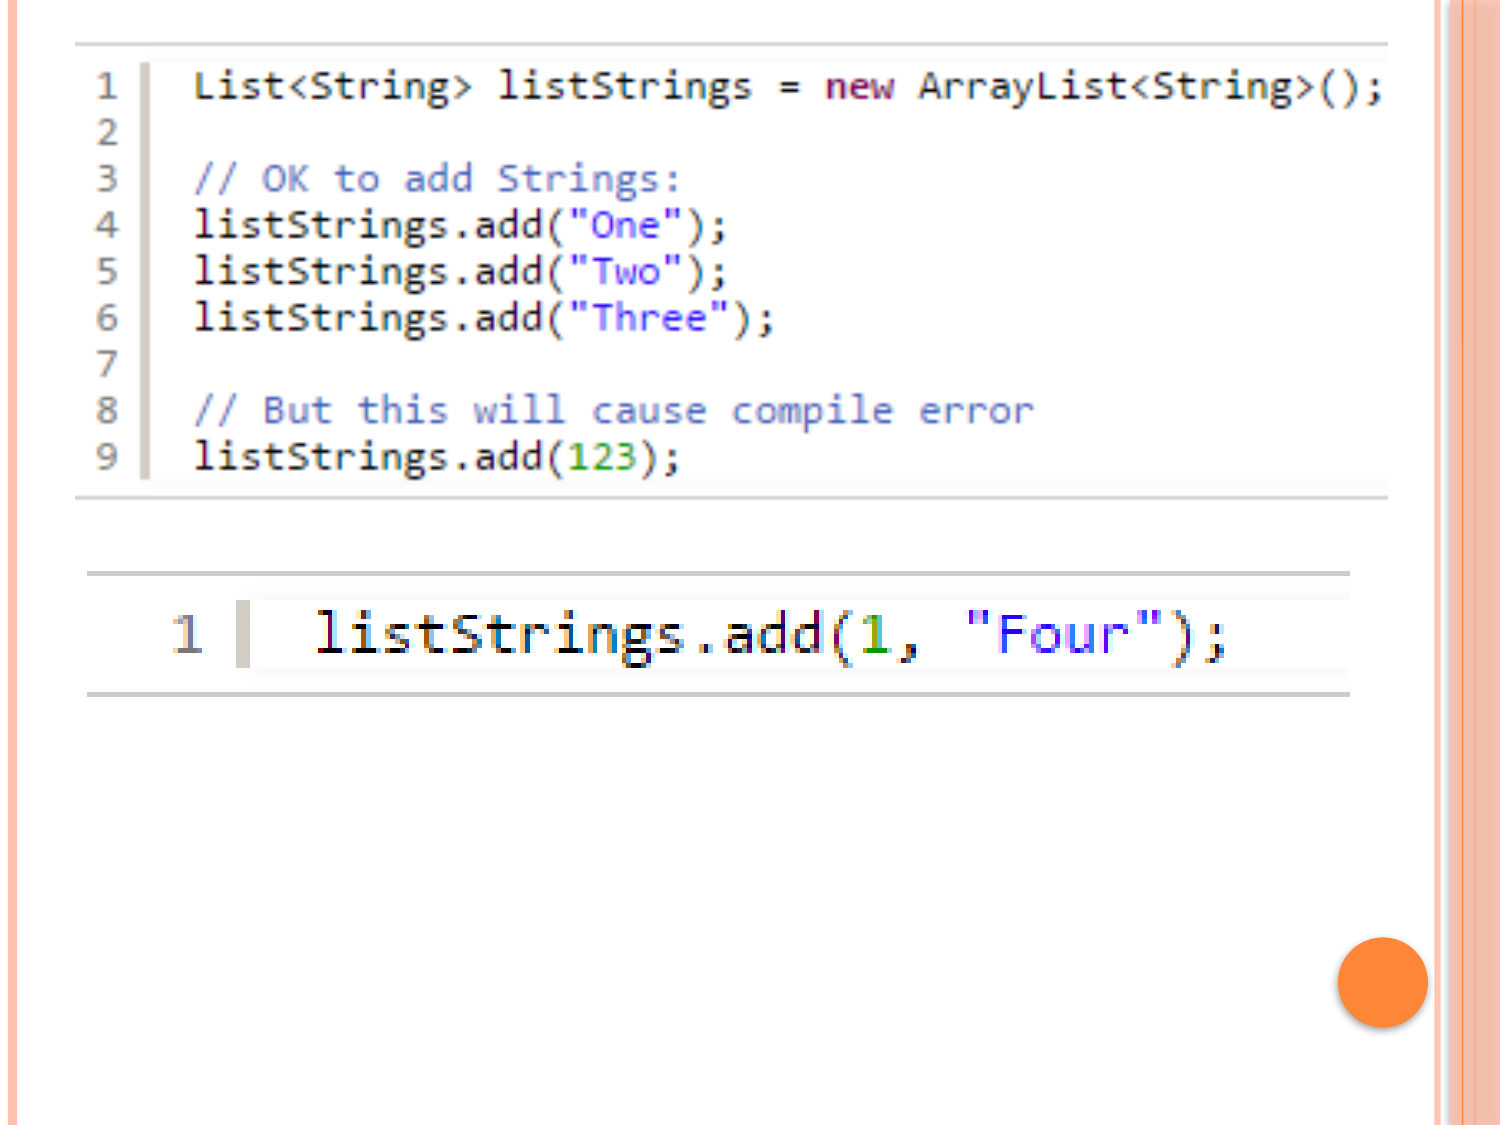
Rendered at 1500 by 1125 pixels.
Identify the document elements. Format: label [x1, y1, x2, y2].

picture [74, 36, 1388, 538]
picture [86, 561, 1351, 761]
